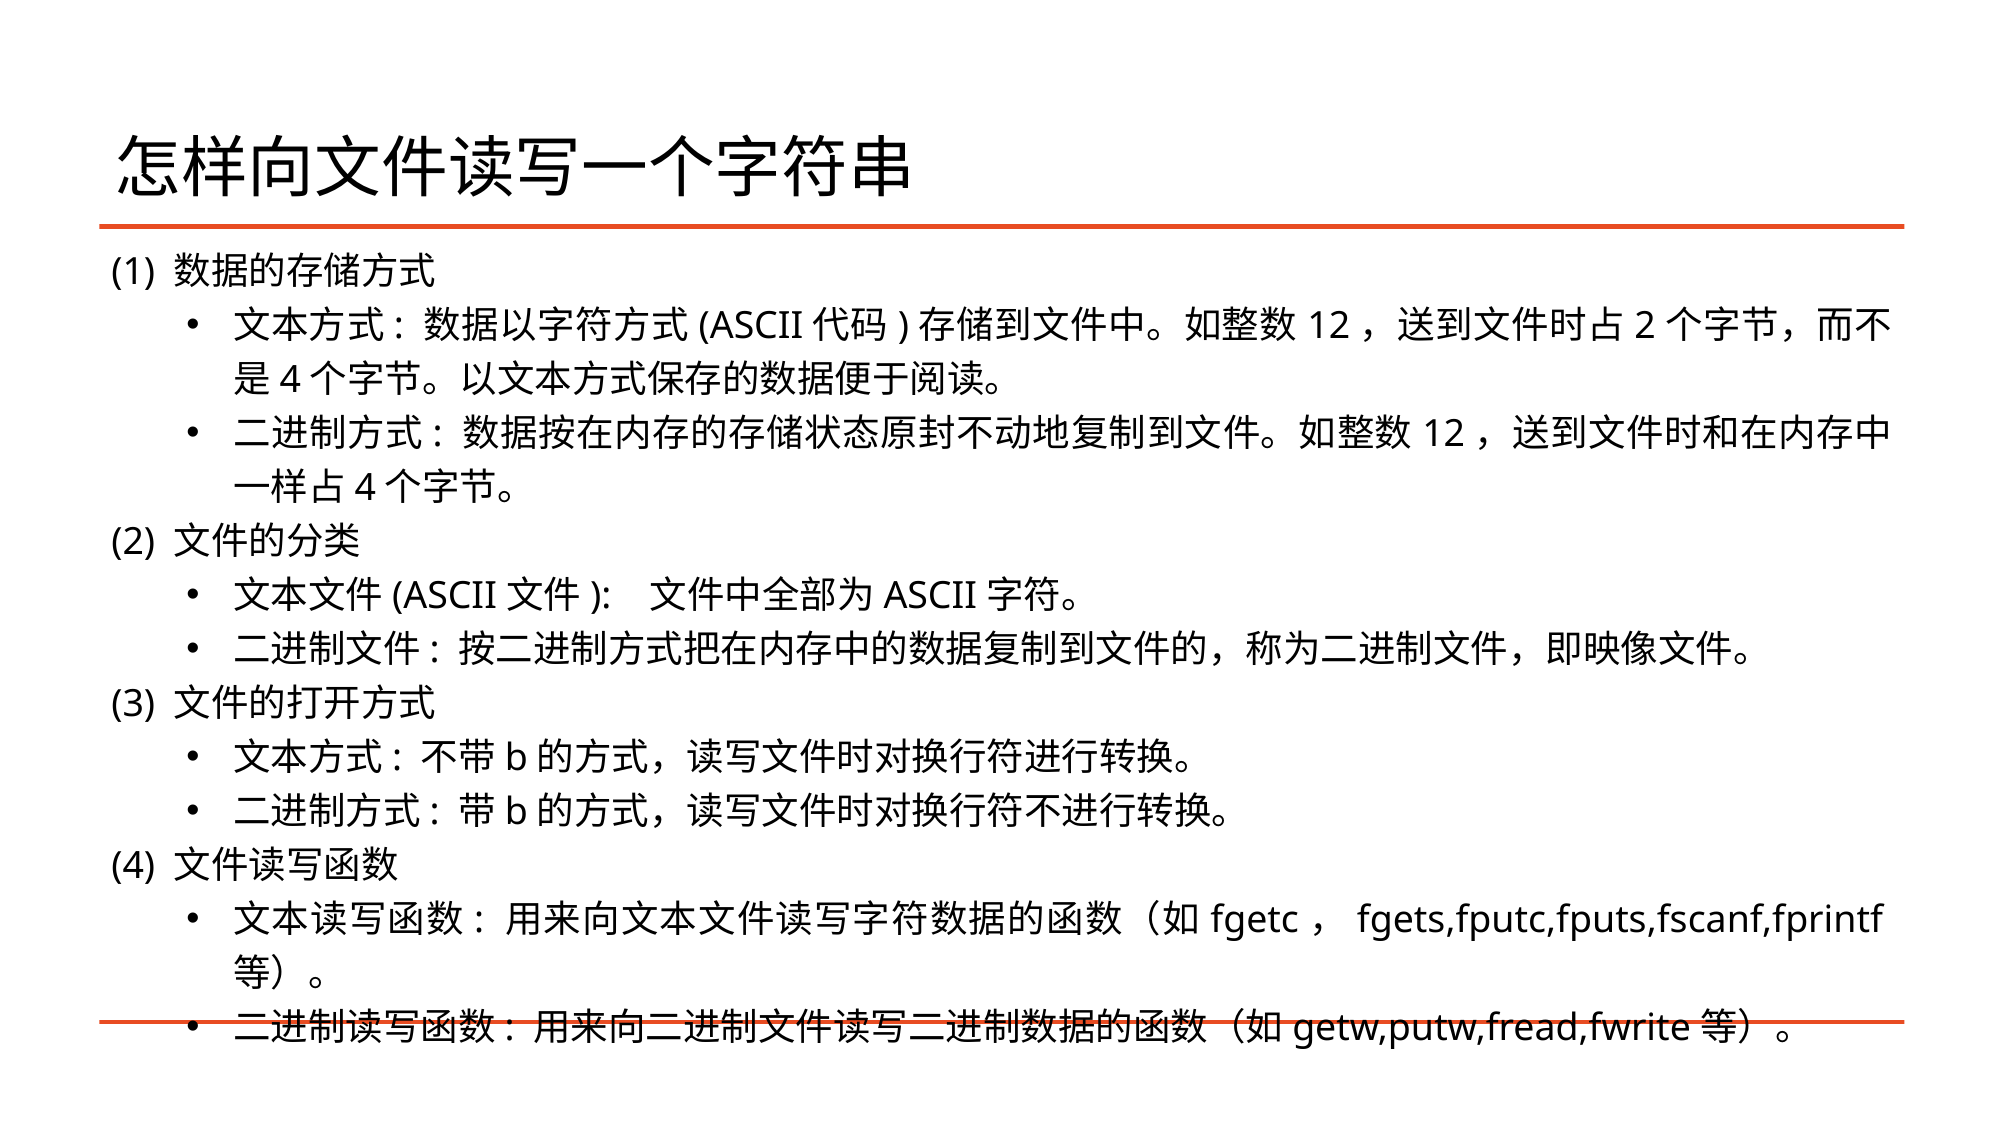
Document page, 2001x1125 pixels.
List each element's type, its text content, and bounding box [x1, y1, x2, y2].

title 怎样向文件读写一个字符串 [99, 61, 1825, 226]
title 怎样向文件读写一个字符串 [99, 228, 1825, 279]
